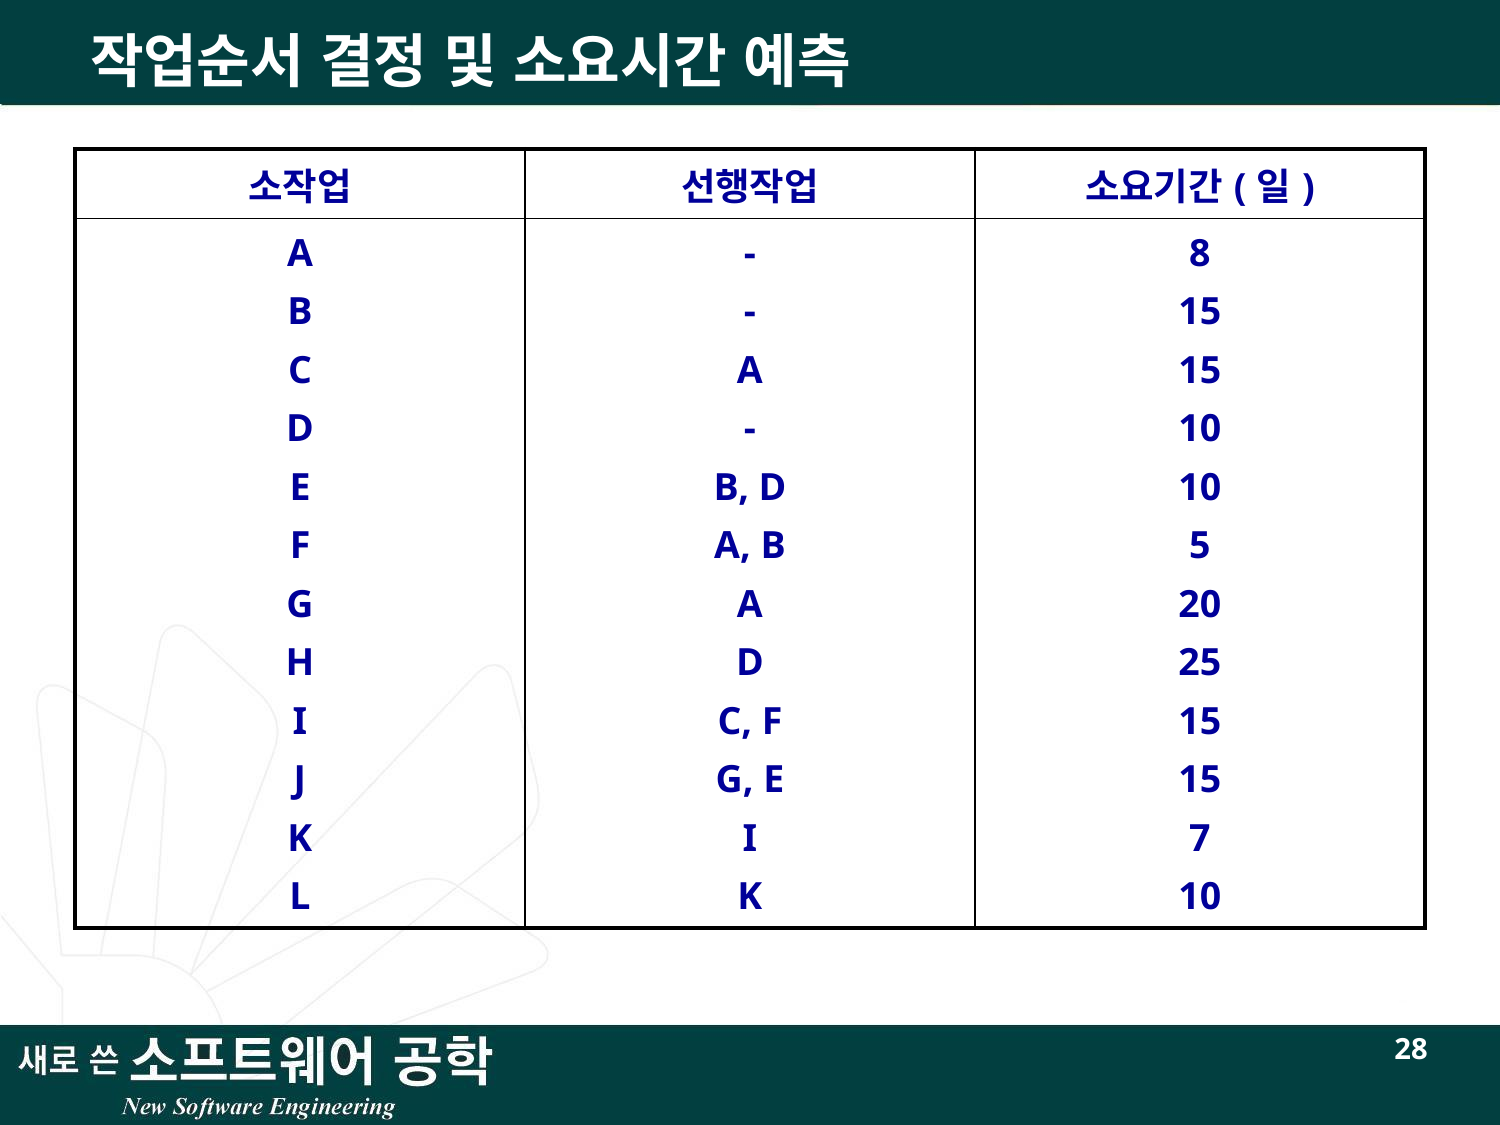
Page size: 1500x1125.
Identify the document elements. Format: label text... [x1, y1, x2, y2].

title 작업순서 결정 및 소요시간 예측 [74, 13, 1426, 106]
table_cell - - A - B, D A, B A D C, F G, E I K [526, 219, 974, 926]
table_cell 8 15 15 10 10 5 20 25 15 15 7 10 [976, 219, 1423, 926]
picture [0, 0, 1500, 1125]
slide_number 28 [1092, 1023, 1443, 1102]
table_cell A B C D E F G H I J K L [77, 219, 524, 926]
table_header 소작업 [77, 151, 524, 218]
table_header 선행작업 [526, 151, 974, 218]
table_header 소요기간(일) [976, 151, 1423, 218]
